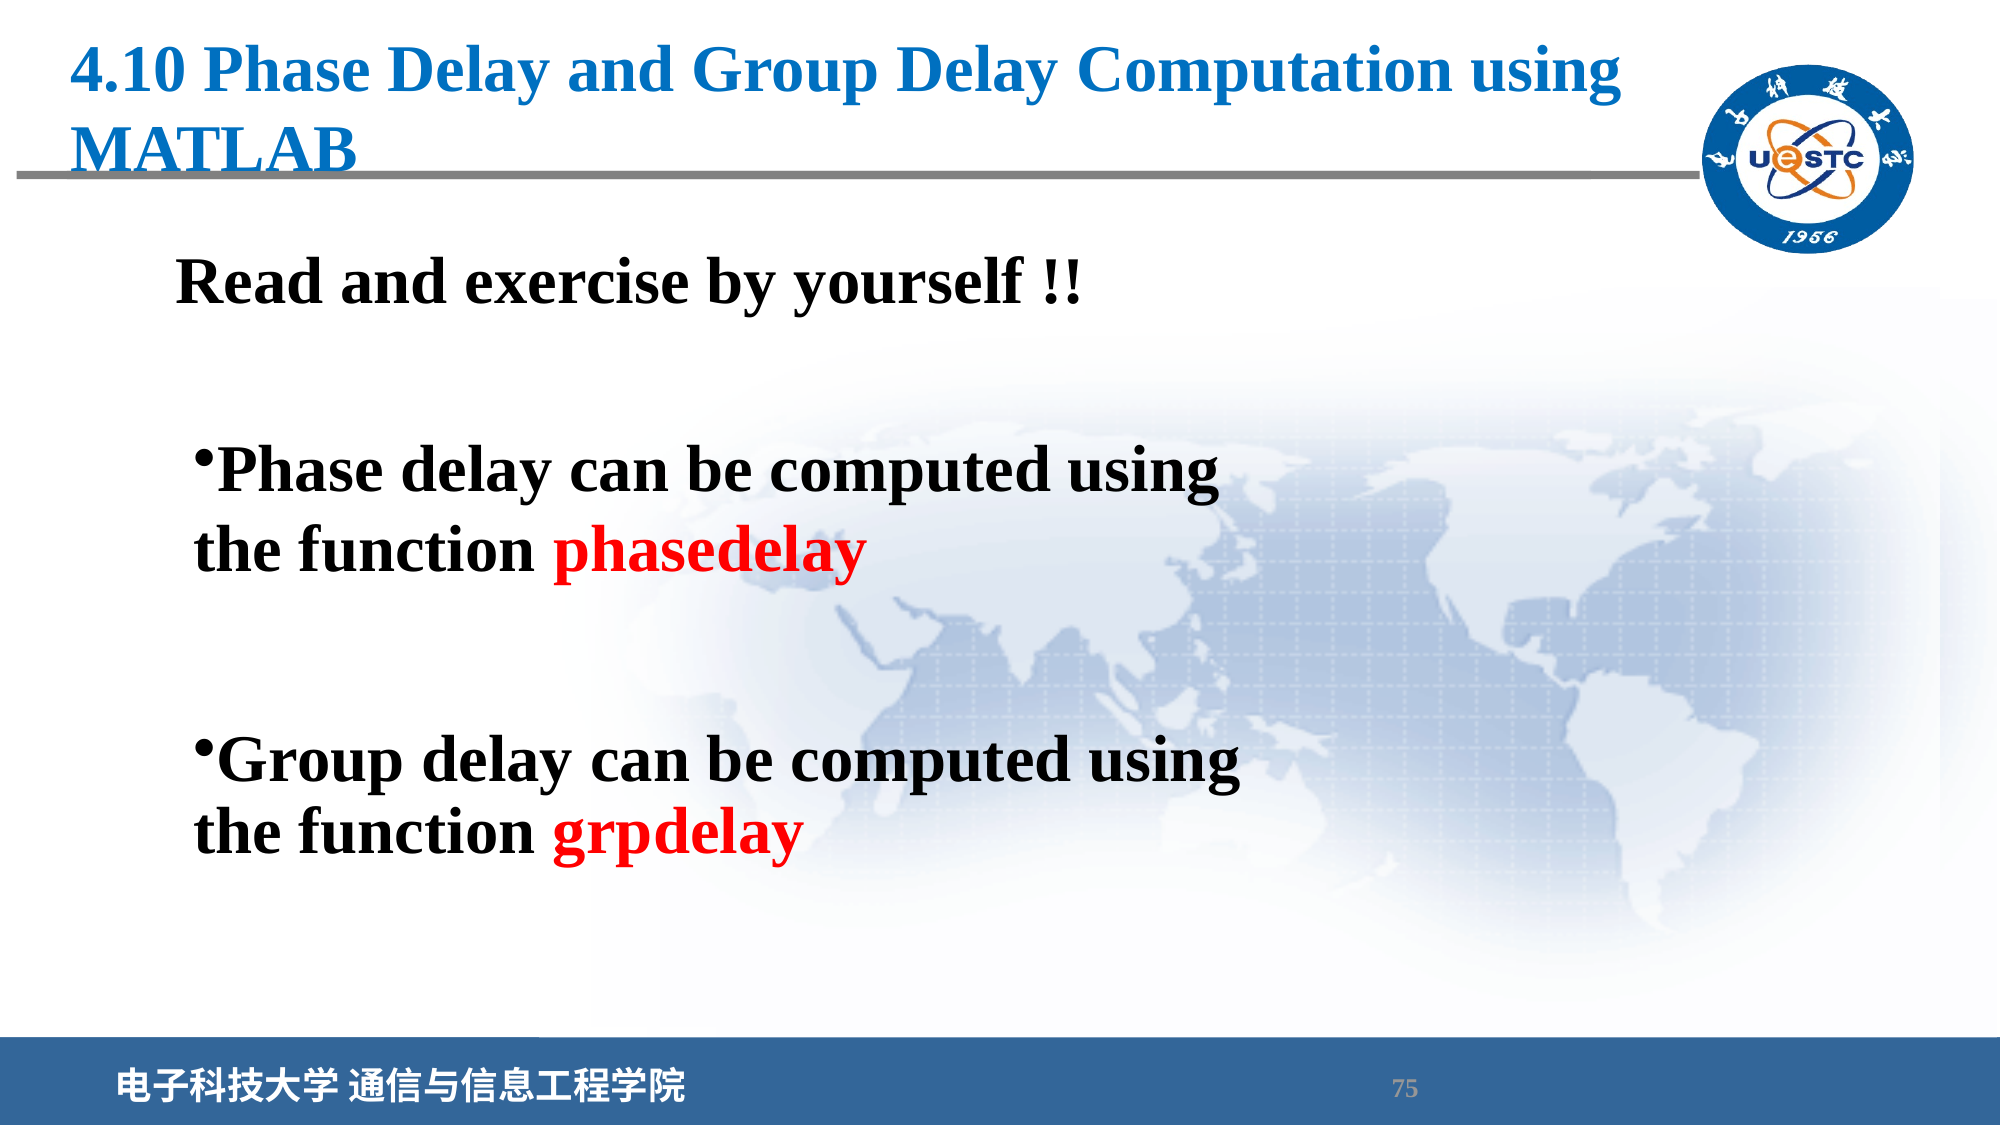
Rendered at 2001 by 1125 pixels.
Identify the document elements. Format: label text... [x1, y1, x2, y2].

title 4.10 Phase Delay and Group Delay Computation using MATLAB [54, 10, 1835, 199]
text_box Group delay can be computed using the function grpdelay [178, 716, 1301, 876]
picture [1679, 56, 1968, 263]
picture [483, 287, 1997, 1037]
text_box Read and exercise by yourself !! [160, 229, 1319, 325]
text_box Phase delay can be computed using the function phasedelay [178, 417, 1301, 593]
